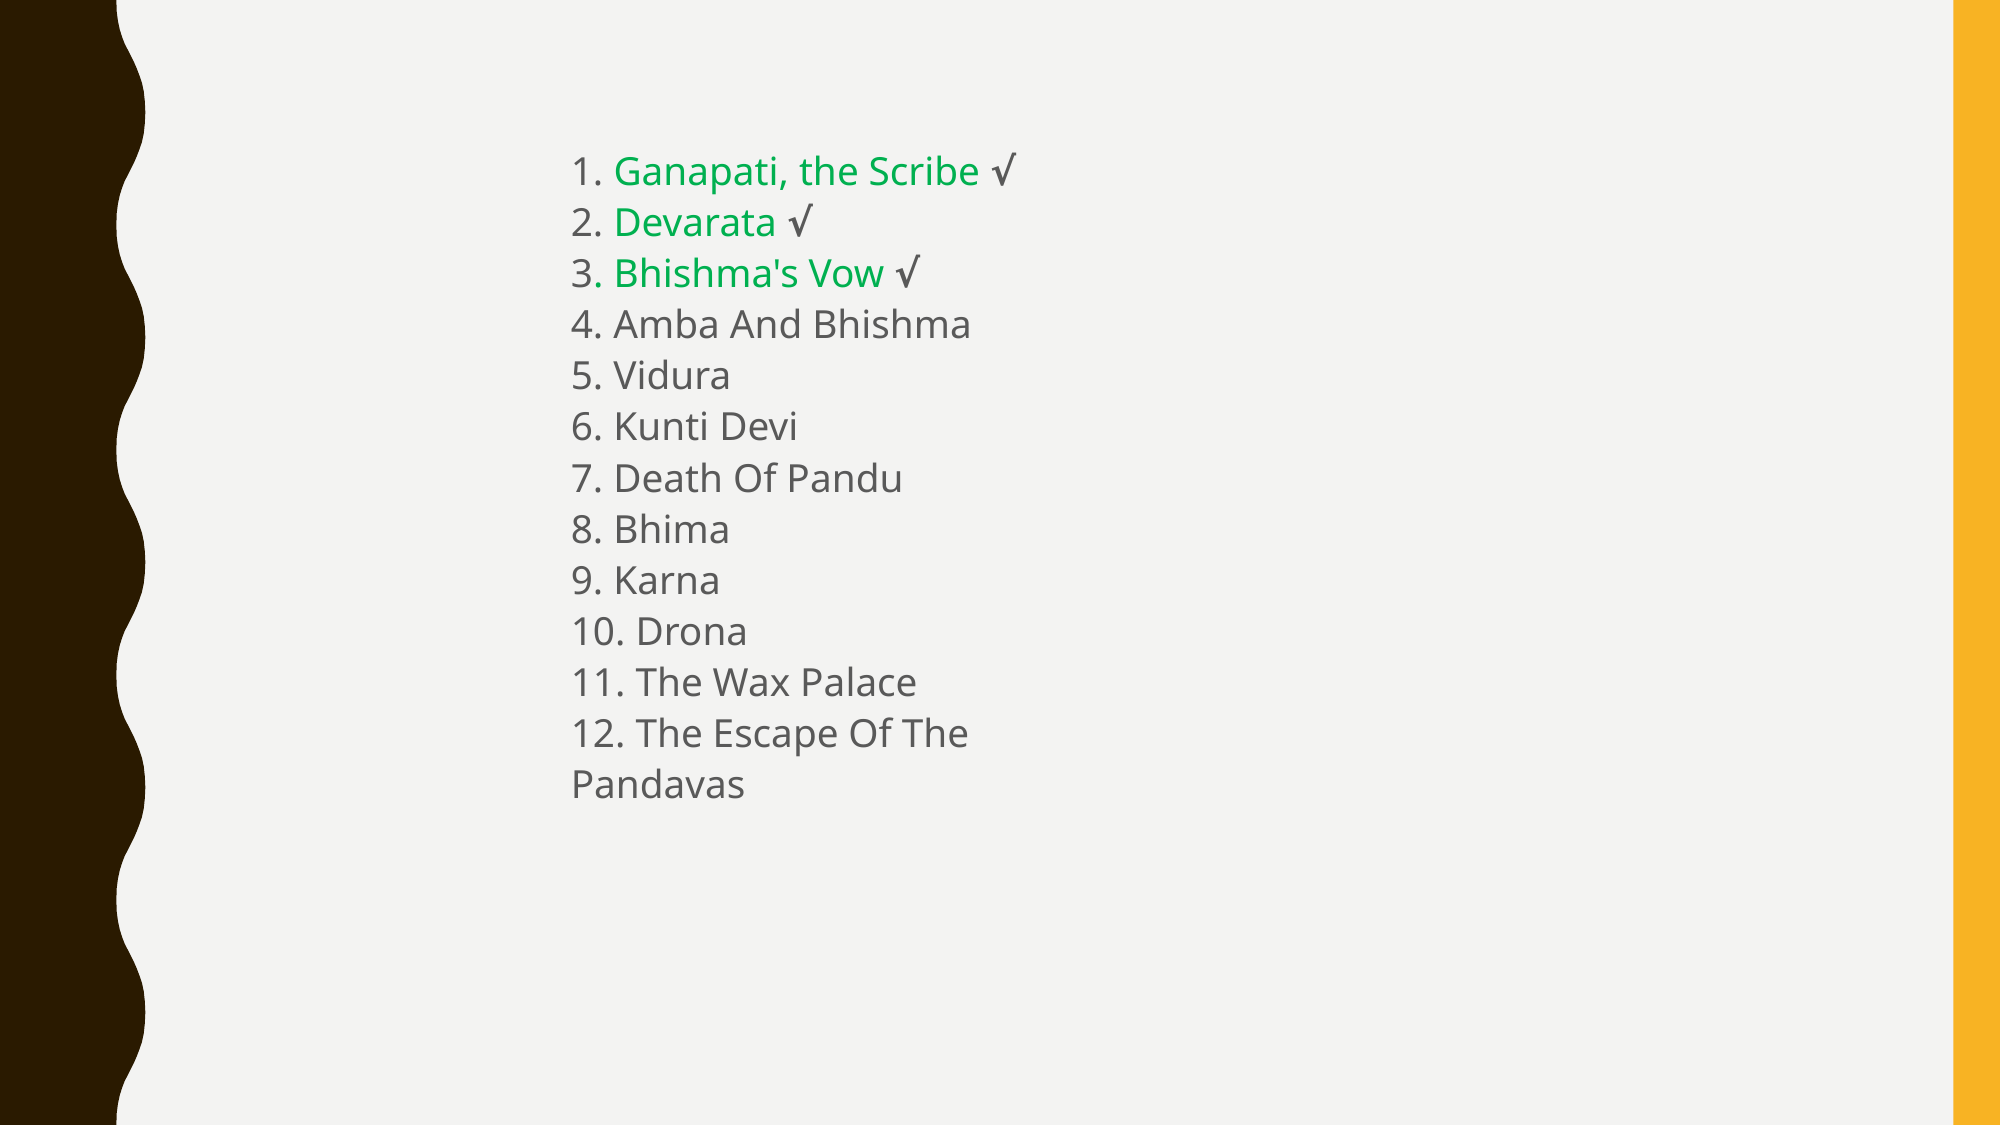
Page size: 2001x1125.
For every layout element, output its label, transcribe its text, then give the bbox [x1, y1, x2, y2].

list 1. Ganapati, the Scribe √ 2. Devarata √ 3. Bhishma's Vow √ 4. Amba And Bhishma 5. Vidura 6. Kunti Devi 7. Death Of Pandu 8. Bhima 9. Karna 10. Drona 11. The Wax Palace 12. The Escape Of The Pandavas [555, 134, 1120, 815]
